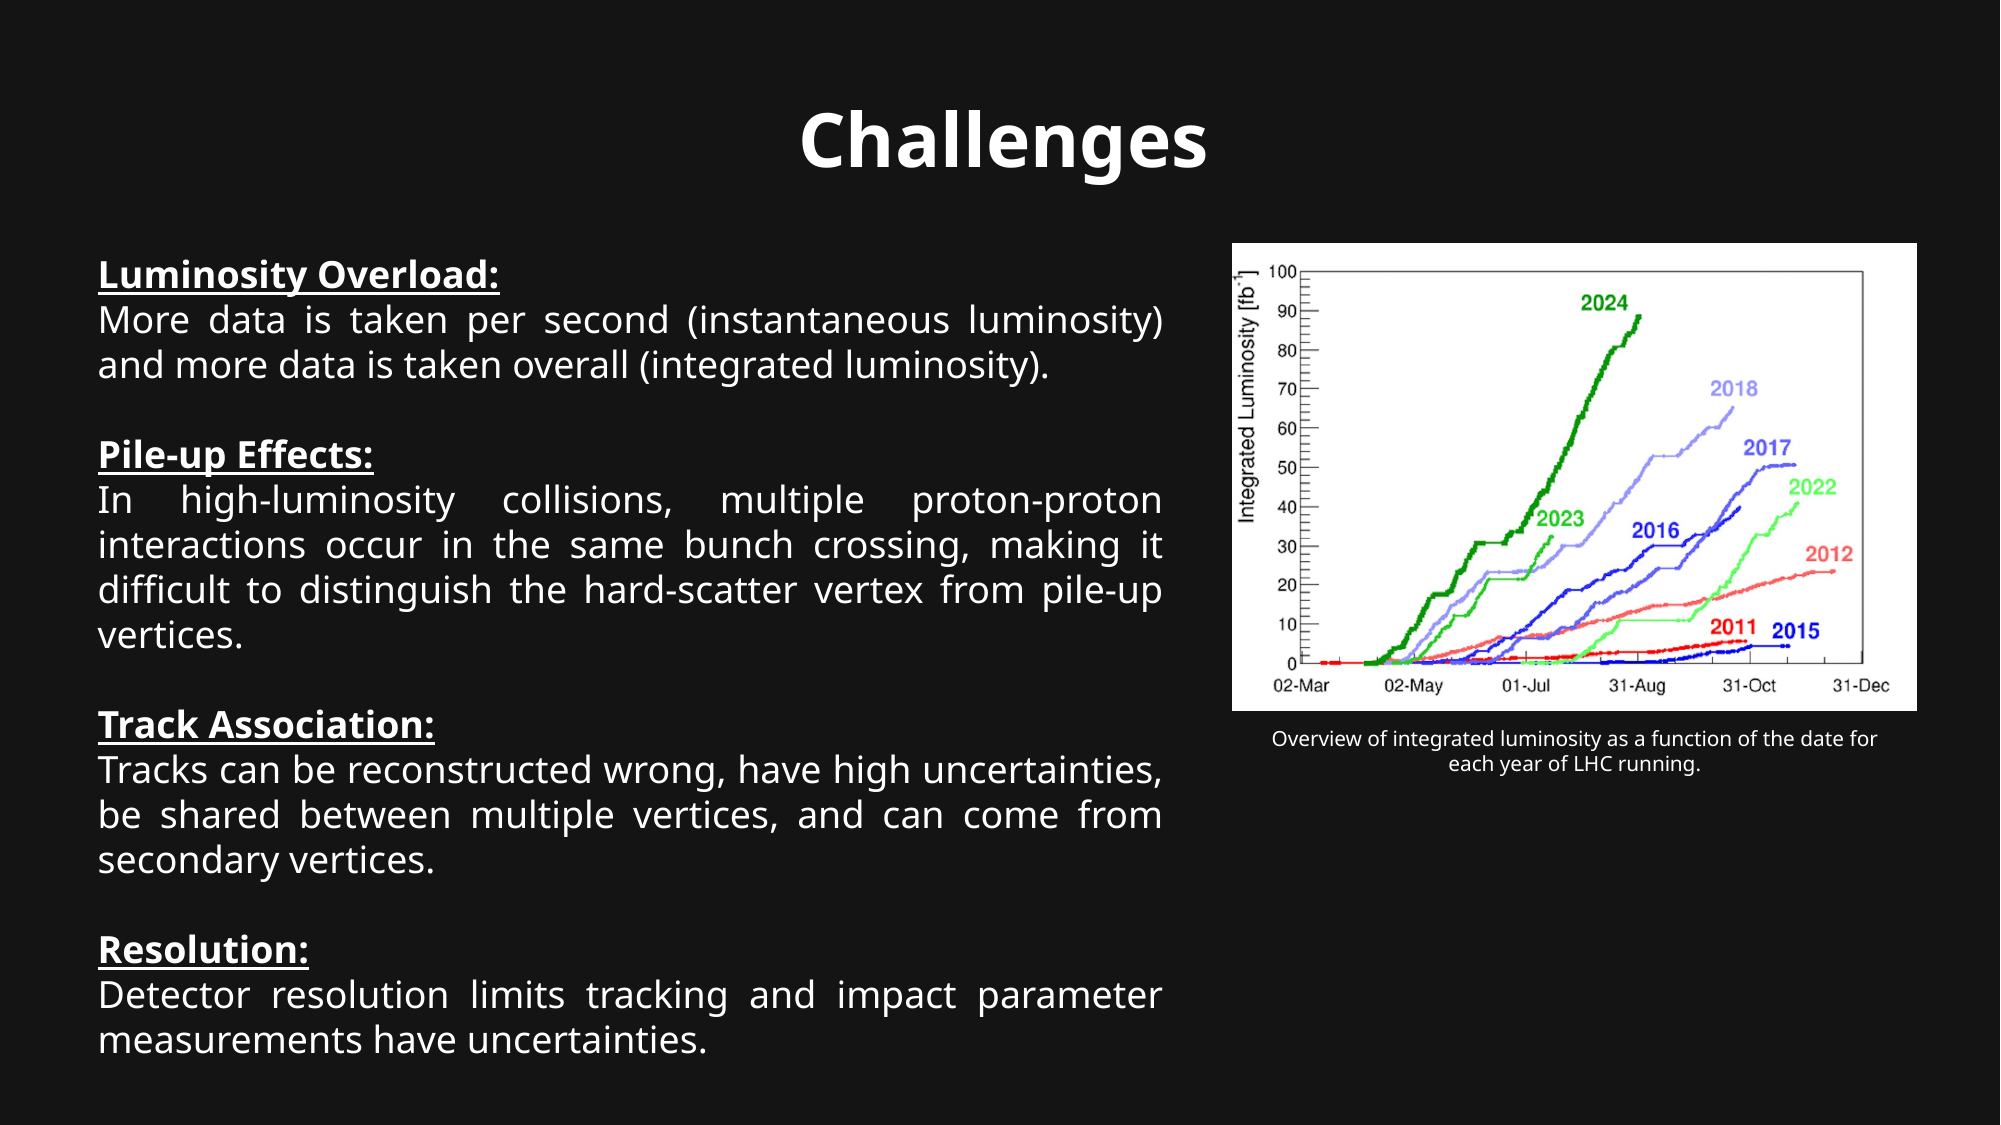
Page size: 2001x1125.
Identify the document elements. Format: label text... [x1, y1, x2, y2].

text_box Challenges [83, 85, 1924, 190]
text_box Overview of integrated luminosity as a function of the date for each year of LHC running. [1232, 718, 1917, 783]
picture [1232, 243, 1918, 712]
text_box Luminosity Overload: More data is taken per second (instantaneous luminosity) and more data is taken overall (integrated luminosity). Pile-up Effects: In high-luminosity collisions, multiple proton-proton interactions occur in the same bunch crossing, making it difficult to distinguish the hard-scatter vertex from pile-up vertices. Track Association: Tracks can be reconstructed wrong, have high uncertainties, be shared between multiple vertices, and can come from secondary vertices. Resolution: Detector resolution limits tracking and impact parameter measurements have uncertainties. [83, 243, 1180, 1069]
